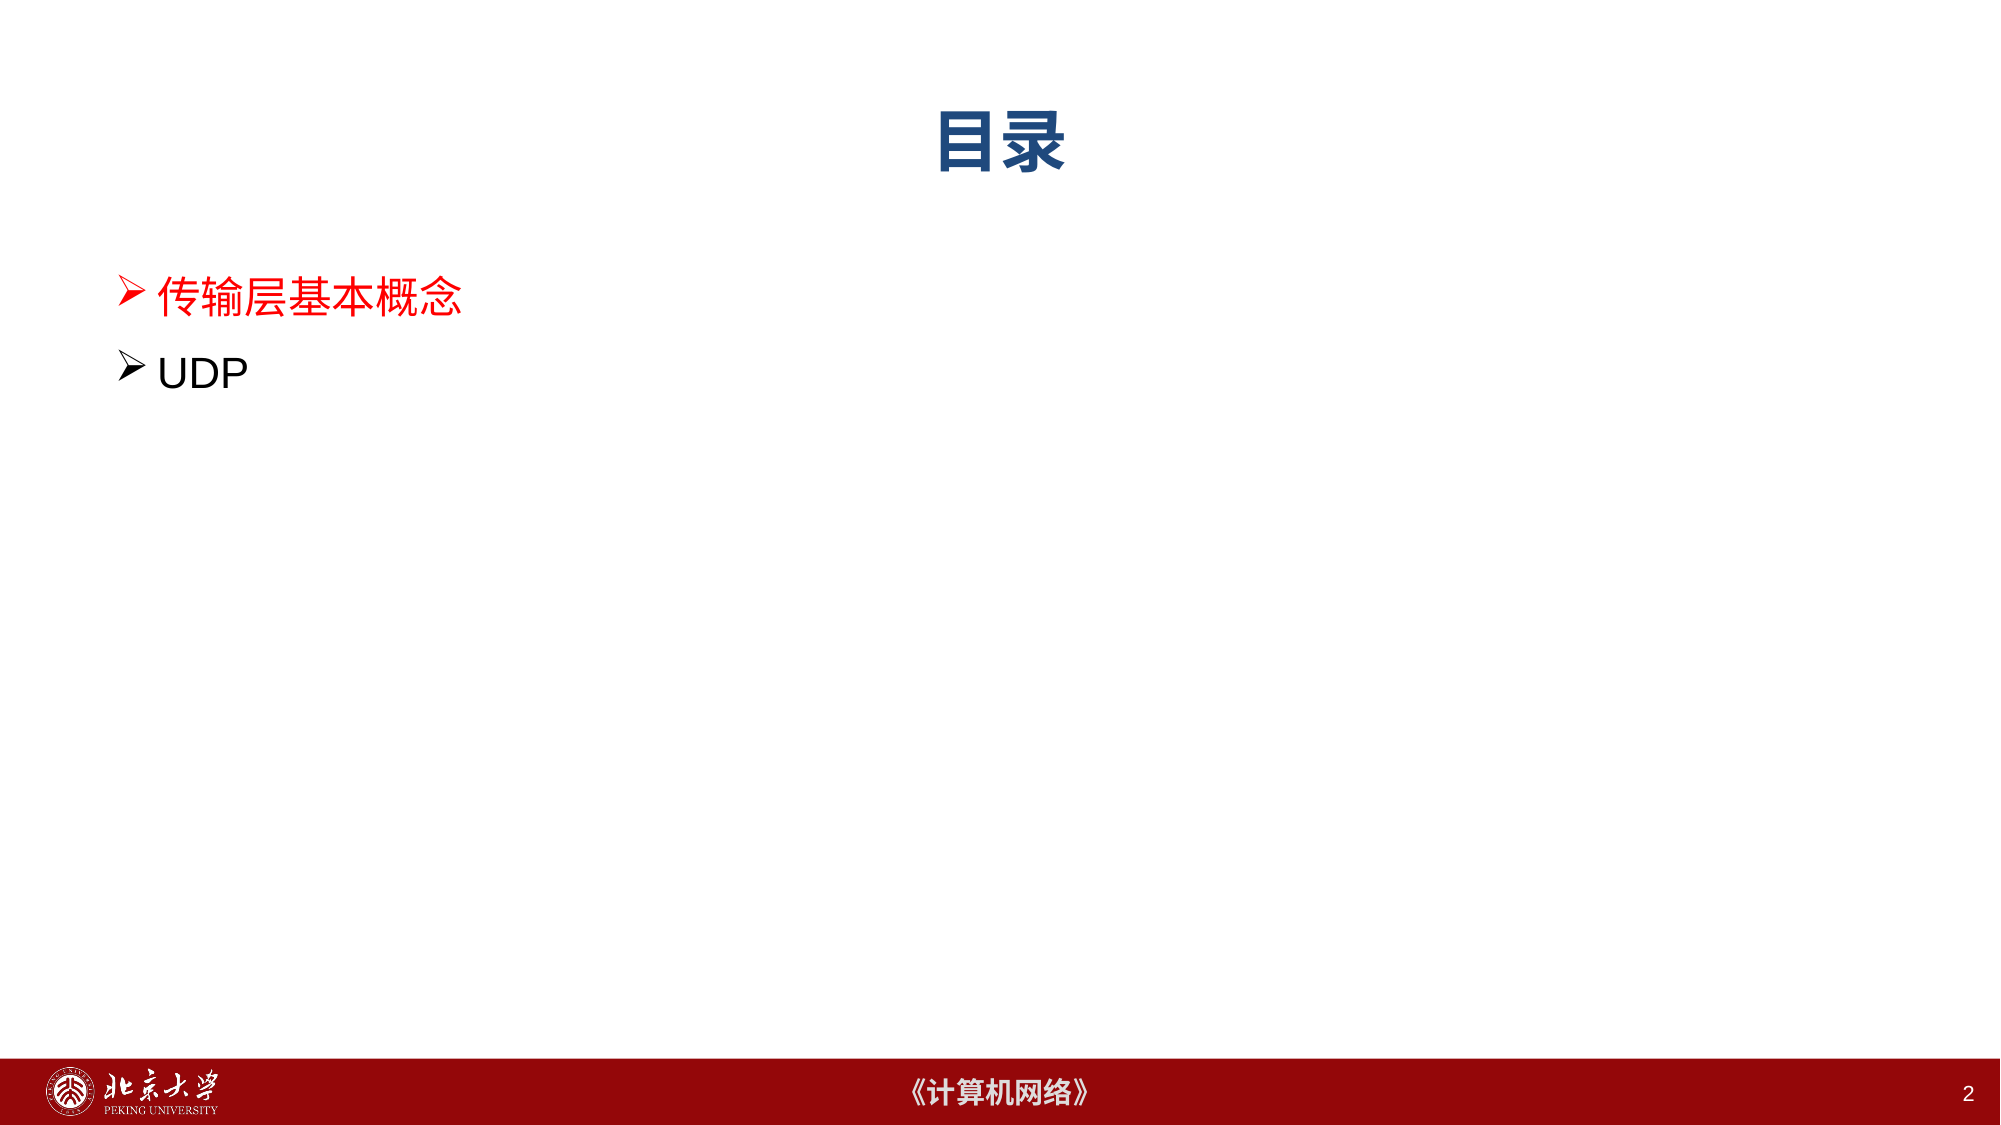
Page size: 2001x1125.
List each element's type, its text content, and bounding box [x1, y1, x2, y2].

list 传输层基本概念 UDP [99, 262, 1900, 1005]
slide_number 2 [1522, 1072, 1990, 1125]
picture [46, 1067, 218, 1116]
title 目录 [99, 45, 1900, 233]
